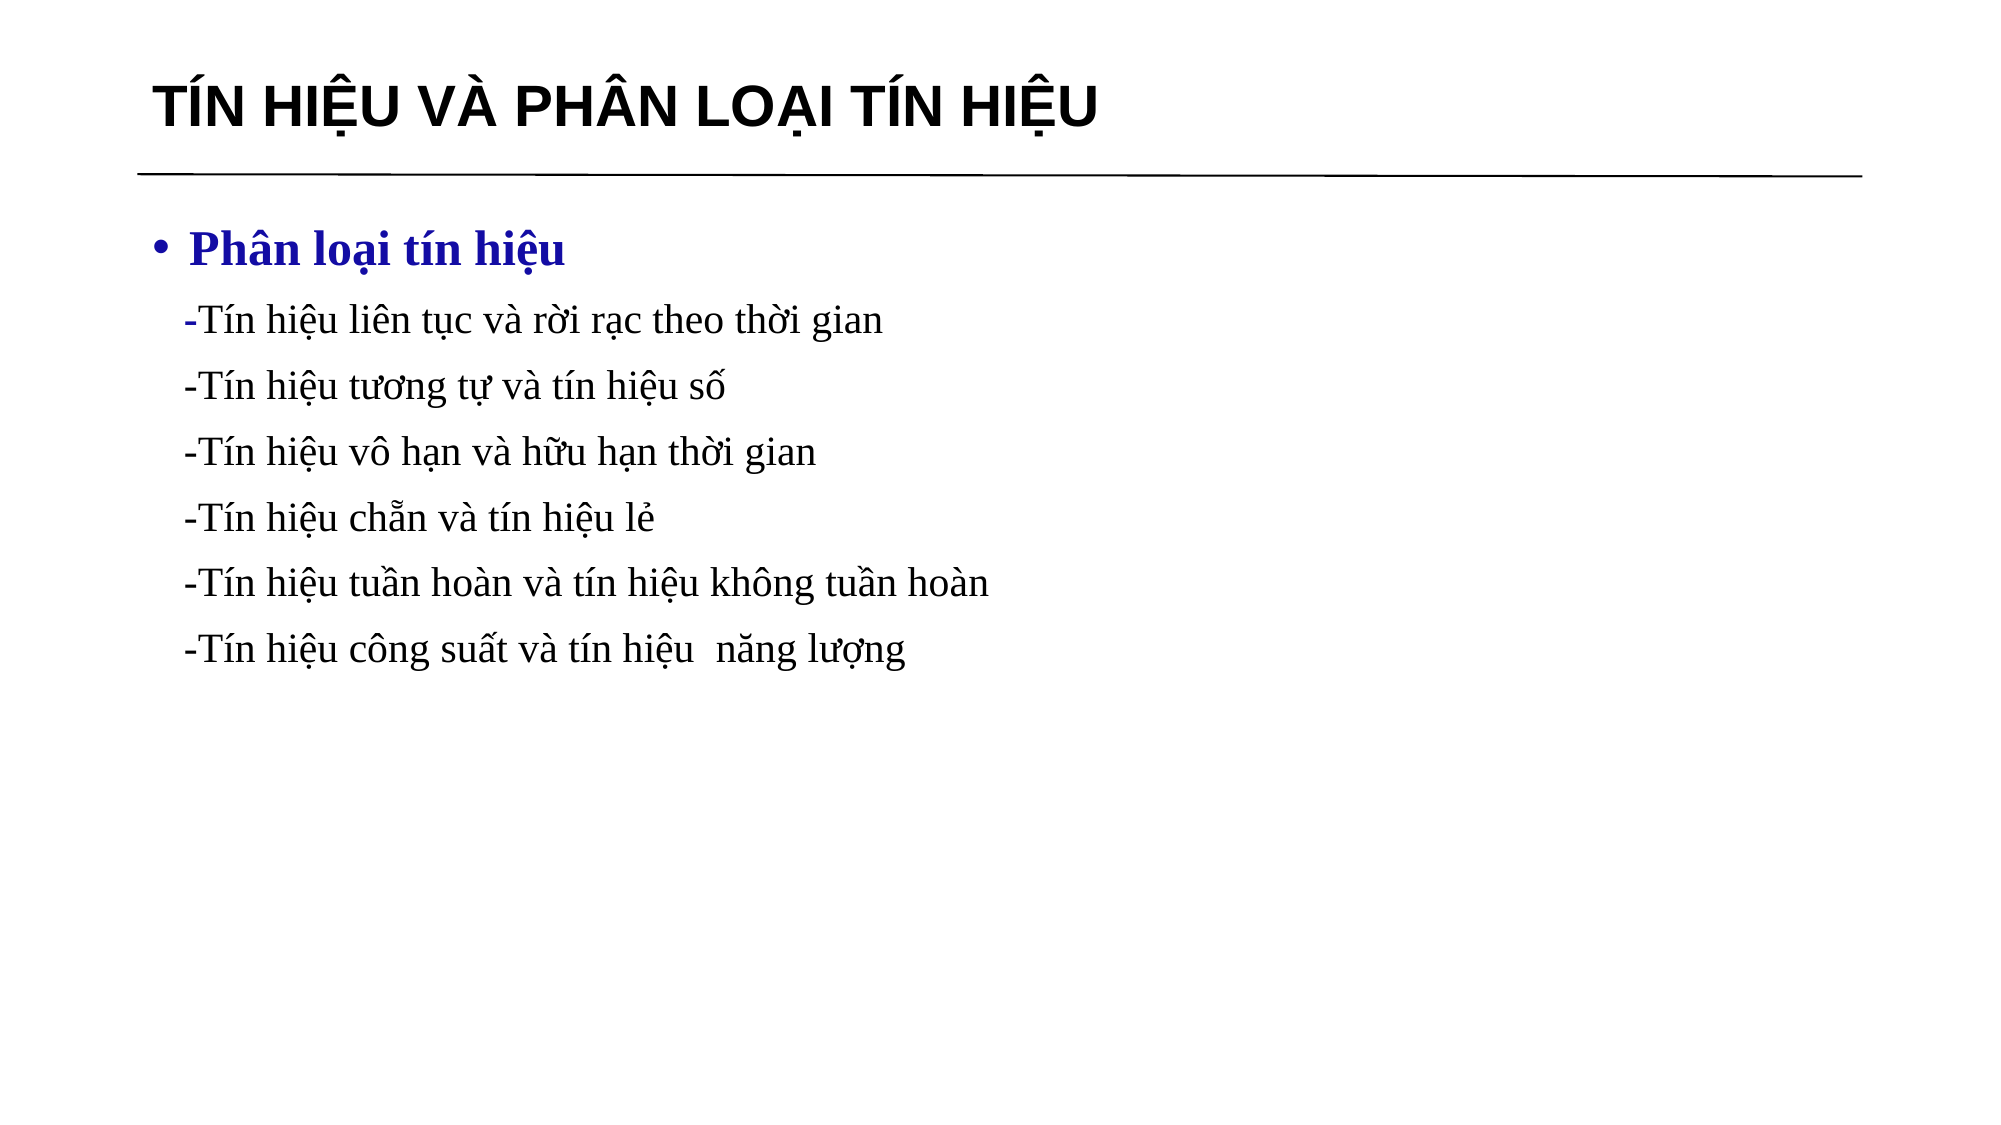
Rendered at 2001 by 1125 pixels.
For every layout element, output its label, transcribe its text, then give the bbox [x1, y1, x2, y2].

title TÍN HIỆU VÀ PHÂN LOẠI TÍN HIỆU [137, 39, 1863, 174]
list Phân loại tín hiệu -Tín hiệu liên tục và rời rạc theo thời gian -Tín hiệu tương tự và tín hiệu số -Tín hiệu vô hạn và hữu hạn thời gian -Tín hiệu chẵn và tín hiệu lẻ -Tín hiệu tuần hoàn và tín hiệu không tuần hoàn -Tín hiệu công suất và tín hiệu năng lượng [137, 215, 1863, 1014]
